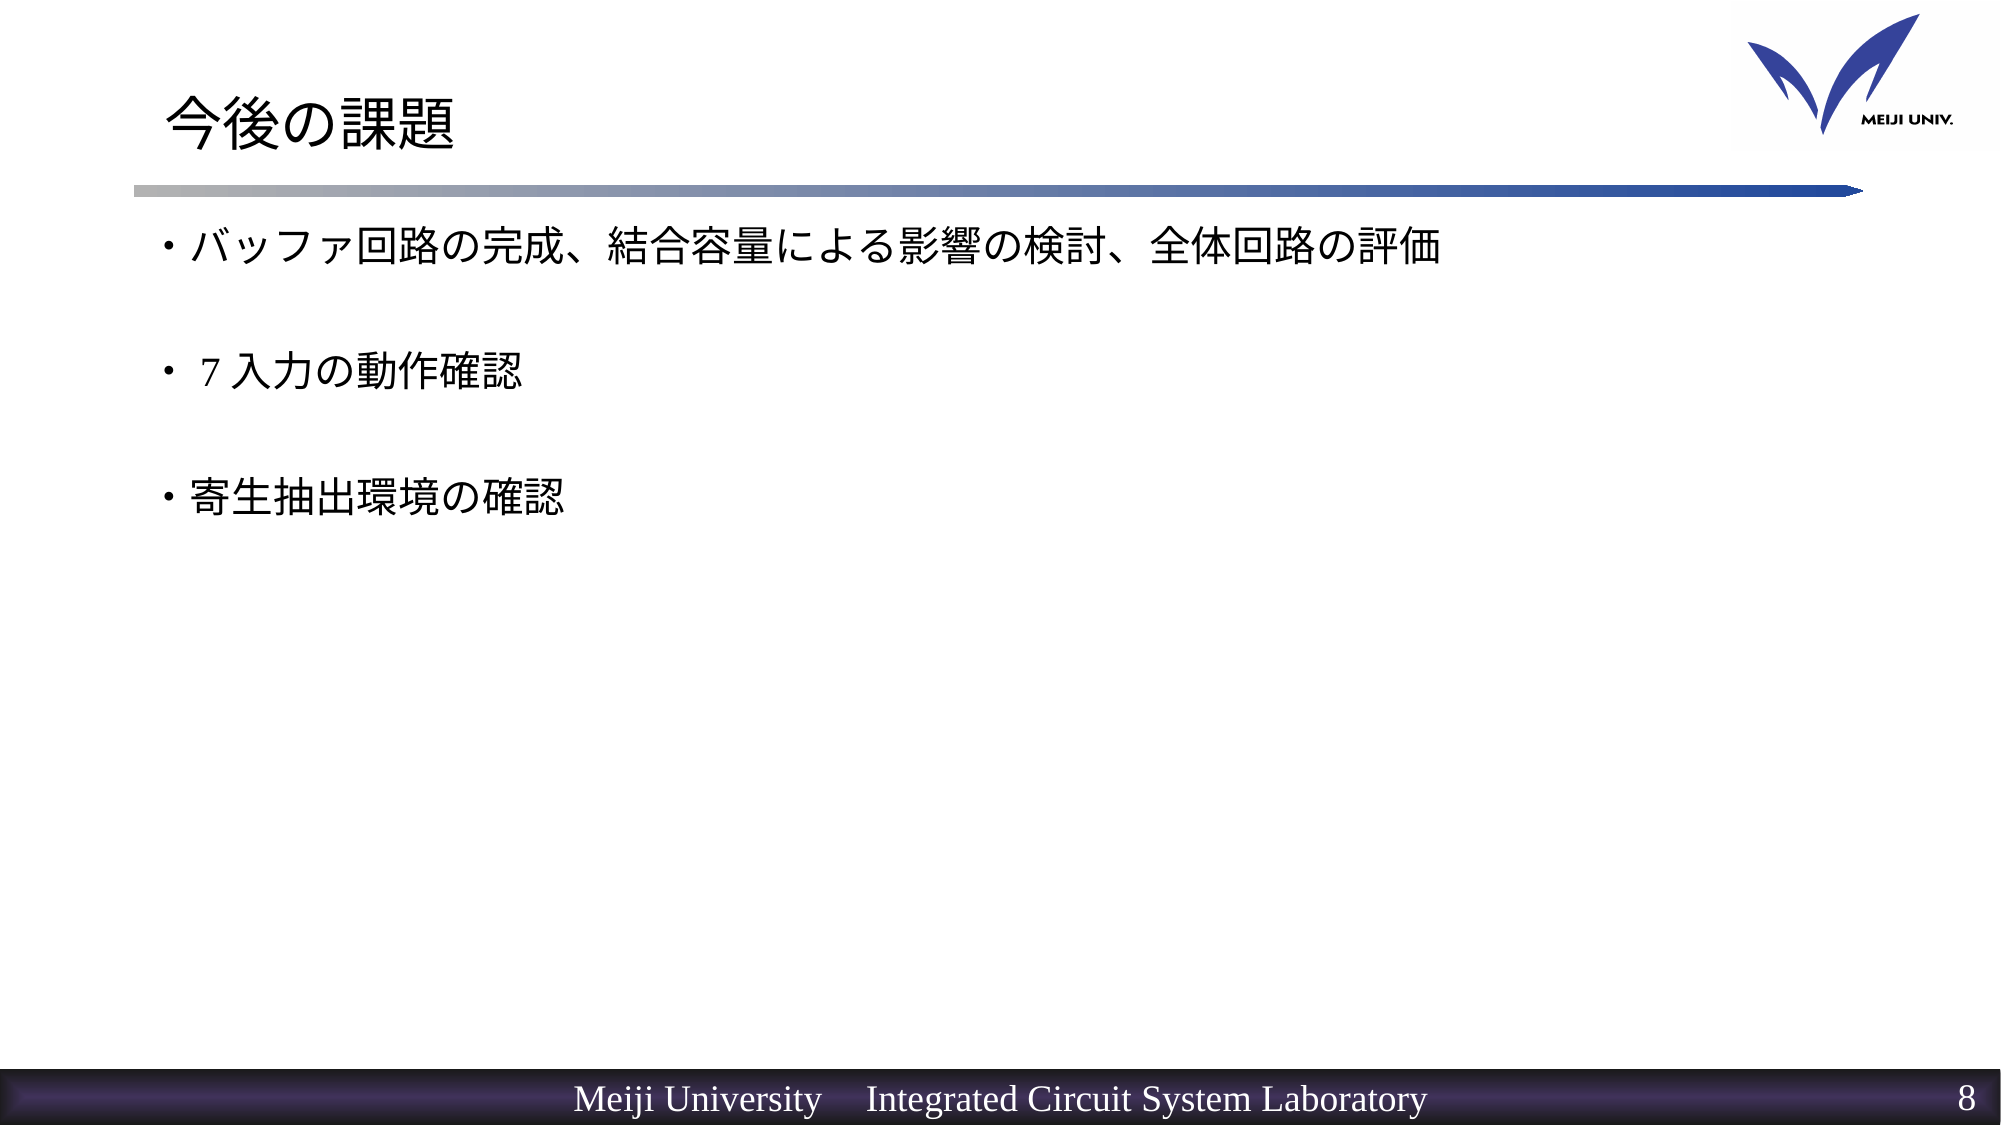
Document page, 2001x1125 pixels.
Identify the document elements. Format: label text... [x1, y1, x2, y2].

picture [1731, 1, 2000, 151]
title 今後の課題 [149, 42, 1845, 202]
list ・バッファ回路の完成、結合容量による影響の検討、全体回路の評価 ・7入力の動作確認 ・寄生抽出環境の確認 [133, 212, 1846, 997]
